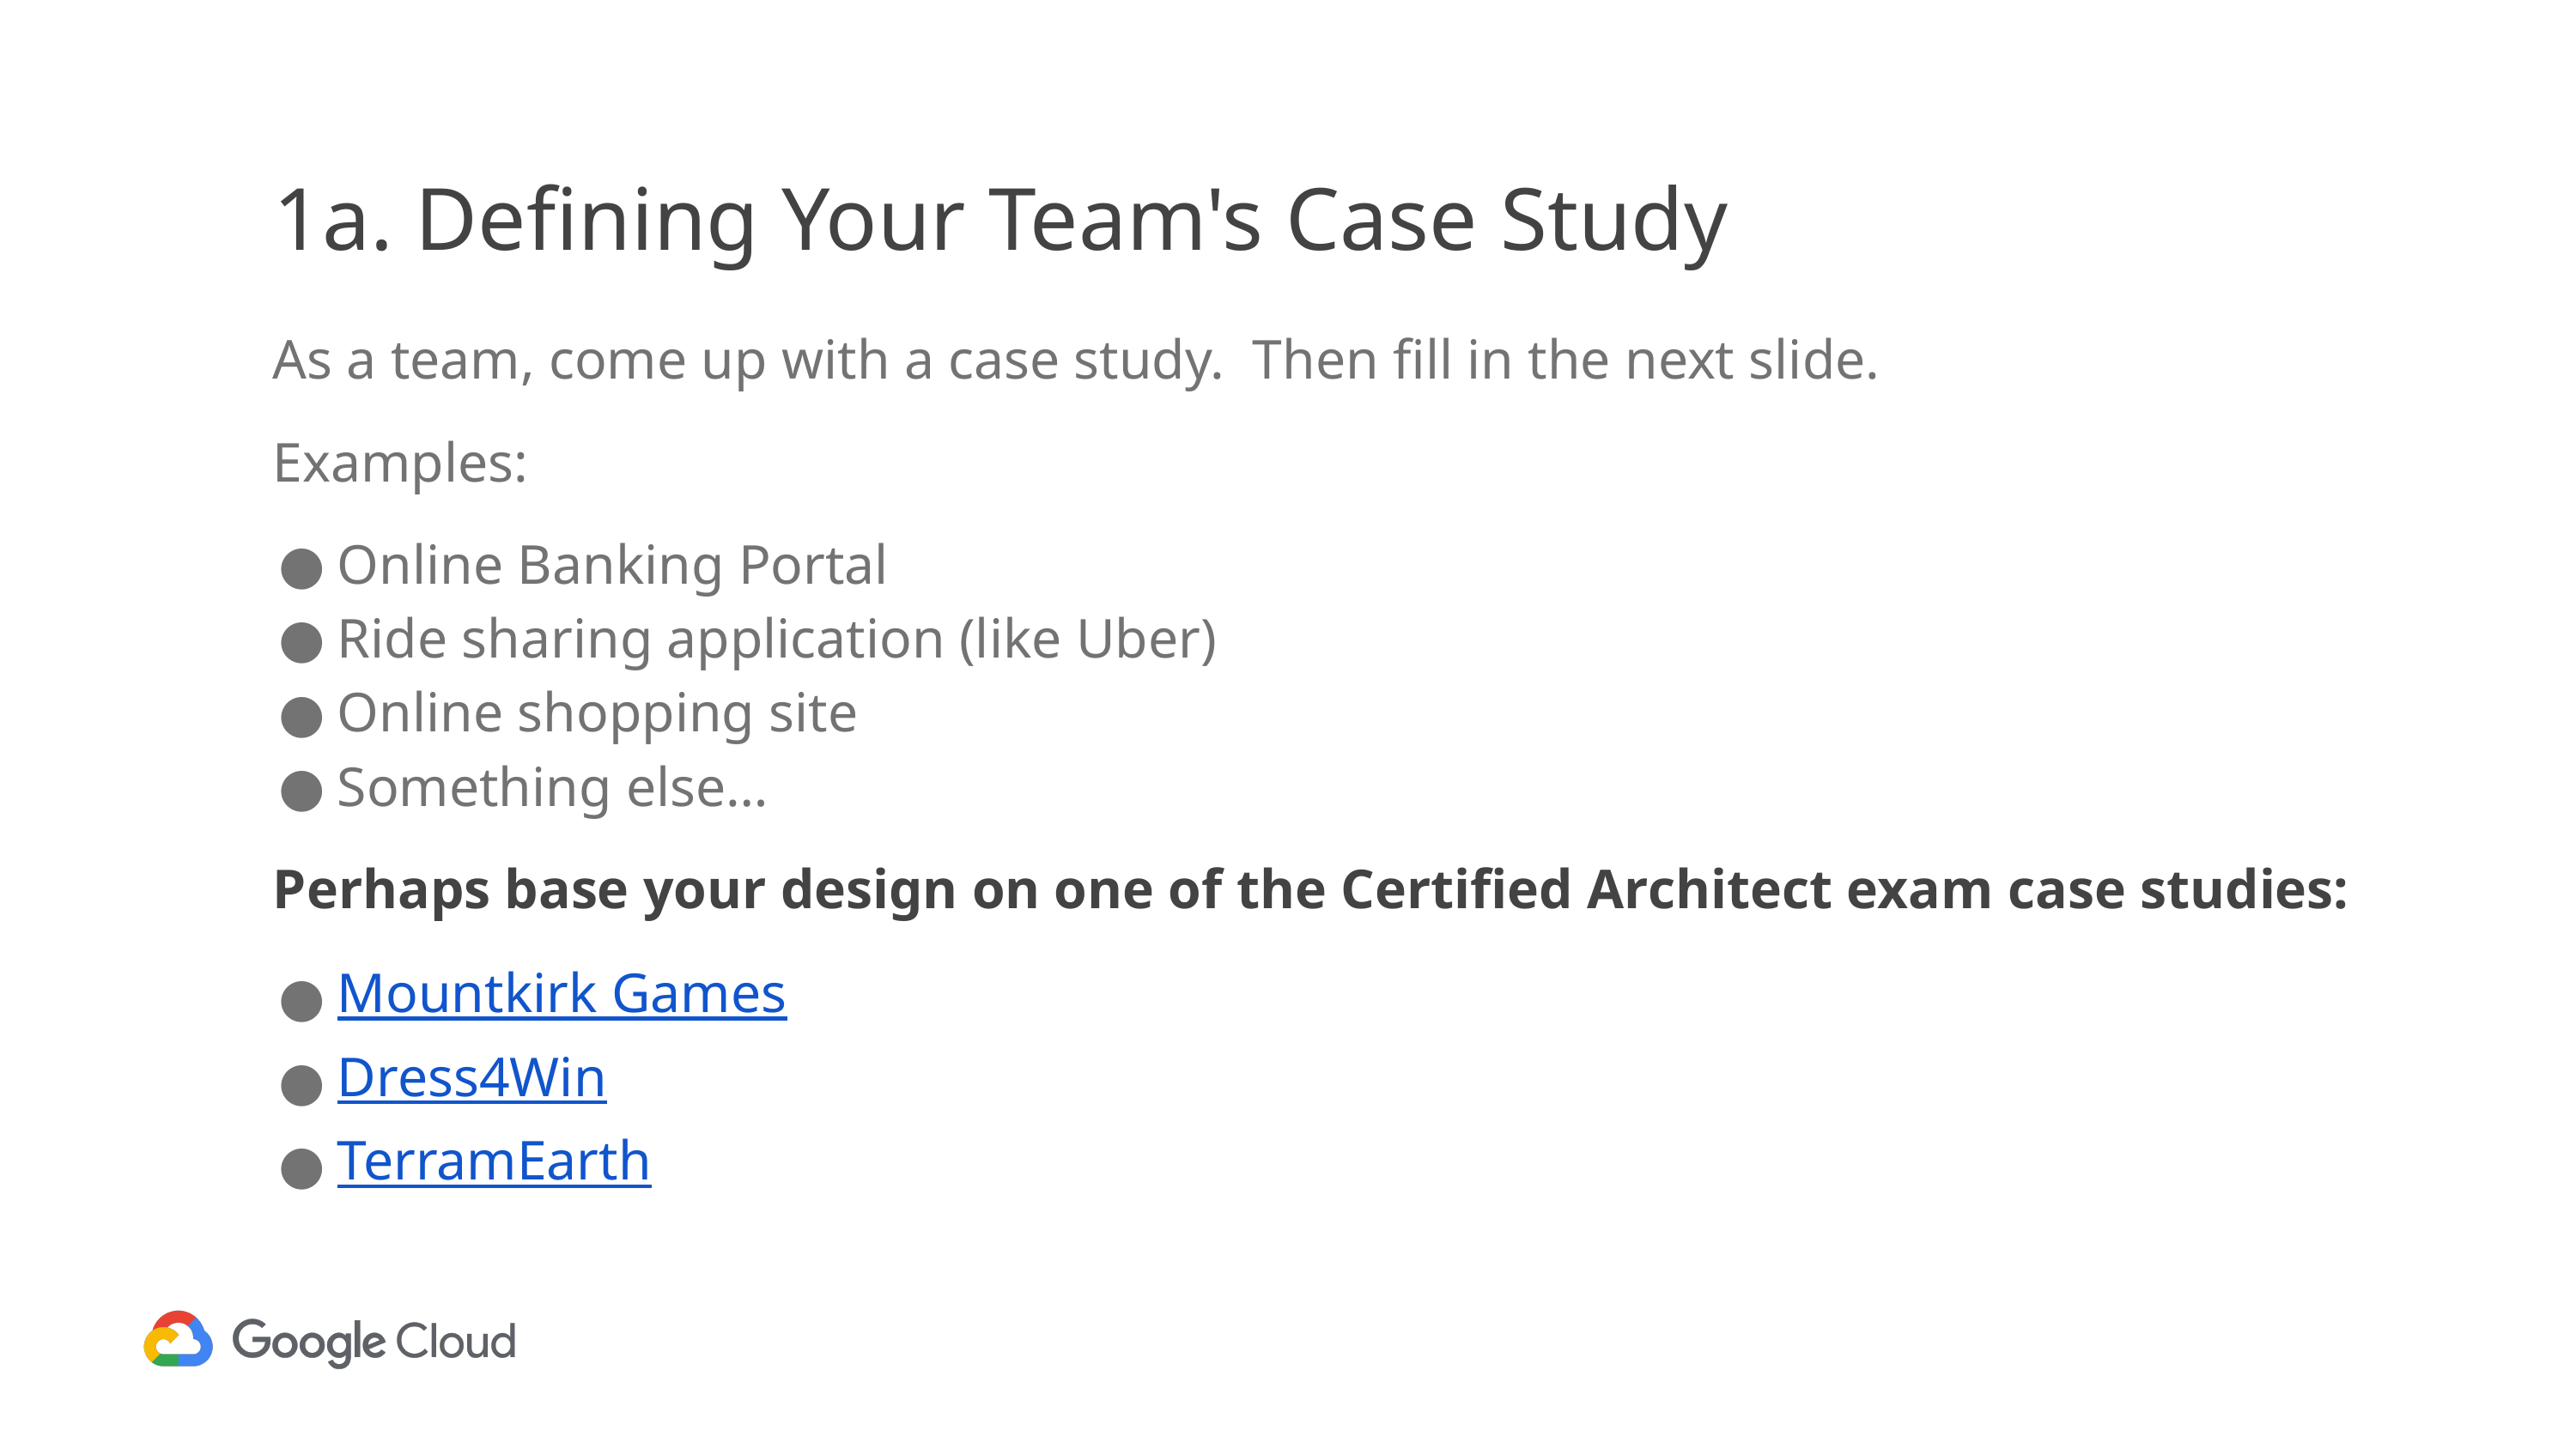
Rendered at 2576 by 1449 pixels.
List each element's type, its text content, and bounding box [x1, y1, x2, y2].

picture [142, 1303, 516, 1375]
text_box As a team, come up with a case study. Then fill in the next slide. Examples: Online Banking Portal Ride sharing application (like Uber) Online shopping site Something else… Perhaps base your design on one of the Certified Architect exam case studies: Mountkirk Games Dress4Win TerramEarth [260, 302, 2371, 1185]
title 1a. Defining Your Team's Case Study [260, 151, 2319, 302]
